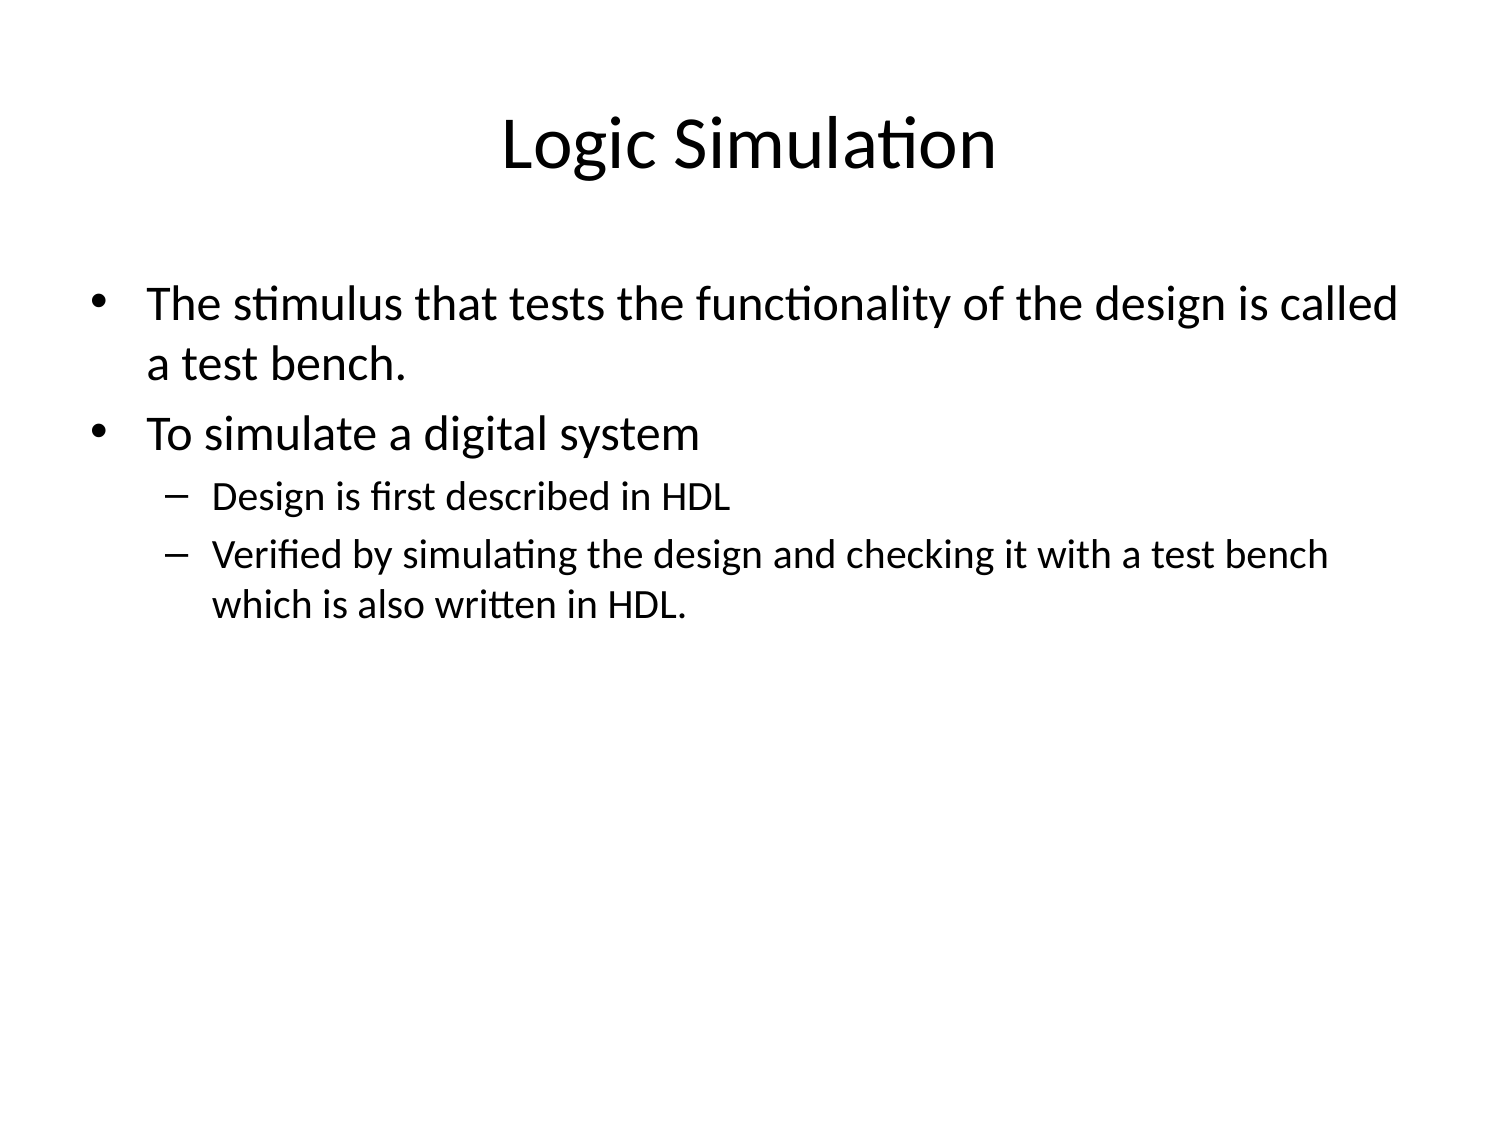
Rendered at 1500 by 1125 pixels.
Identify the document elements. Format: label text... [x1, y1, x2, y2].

list The stimulus that tests the functionality of the design is called a test bench. To simulate a digital system Design is first described in HDL Verified by simulating the design and checking it with a test bench which is also written in HDL. [75, 262, 1425, 1005]
title Logic Simulation [75, 45, 1425, 233]
